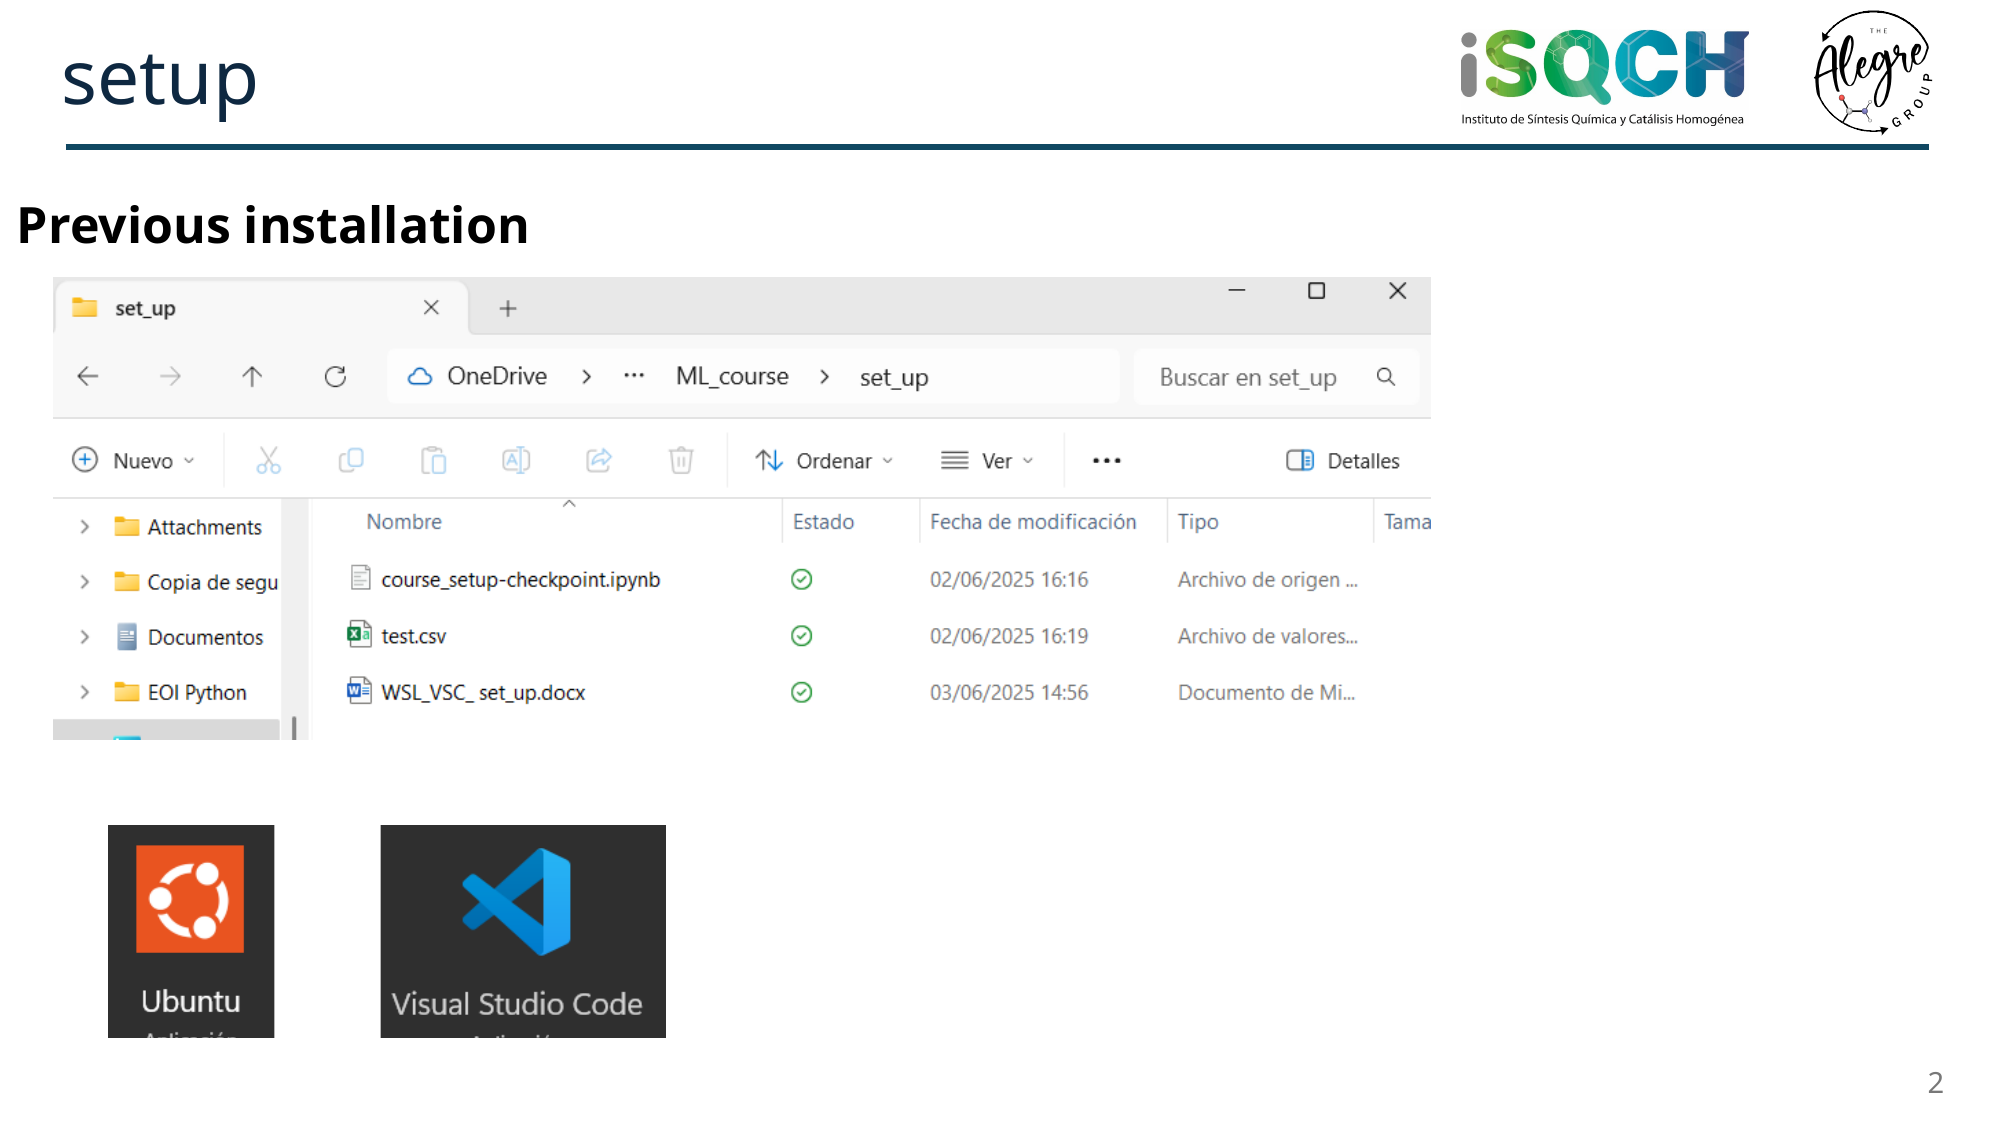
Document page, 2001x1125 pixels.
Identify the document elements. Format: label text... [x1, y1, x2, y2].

picture [107, 825, 275, 1038]
picture [52, 277, 1431, 741]
text_box setup [46, 14, 1769, 135]
picture [1461, 28, 1749, 127]
picture [380, 825, 667, 1038]
picture [1769, 1, 1975, 139]
text_box Previous installation [9, 193, 541, 254]
slide_number 2 [1830, 1056, 1960, 1113]
